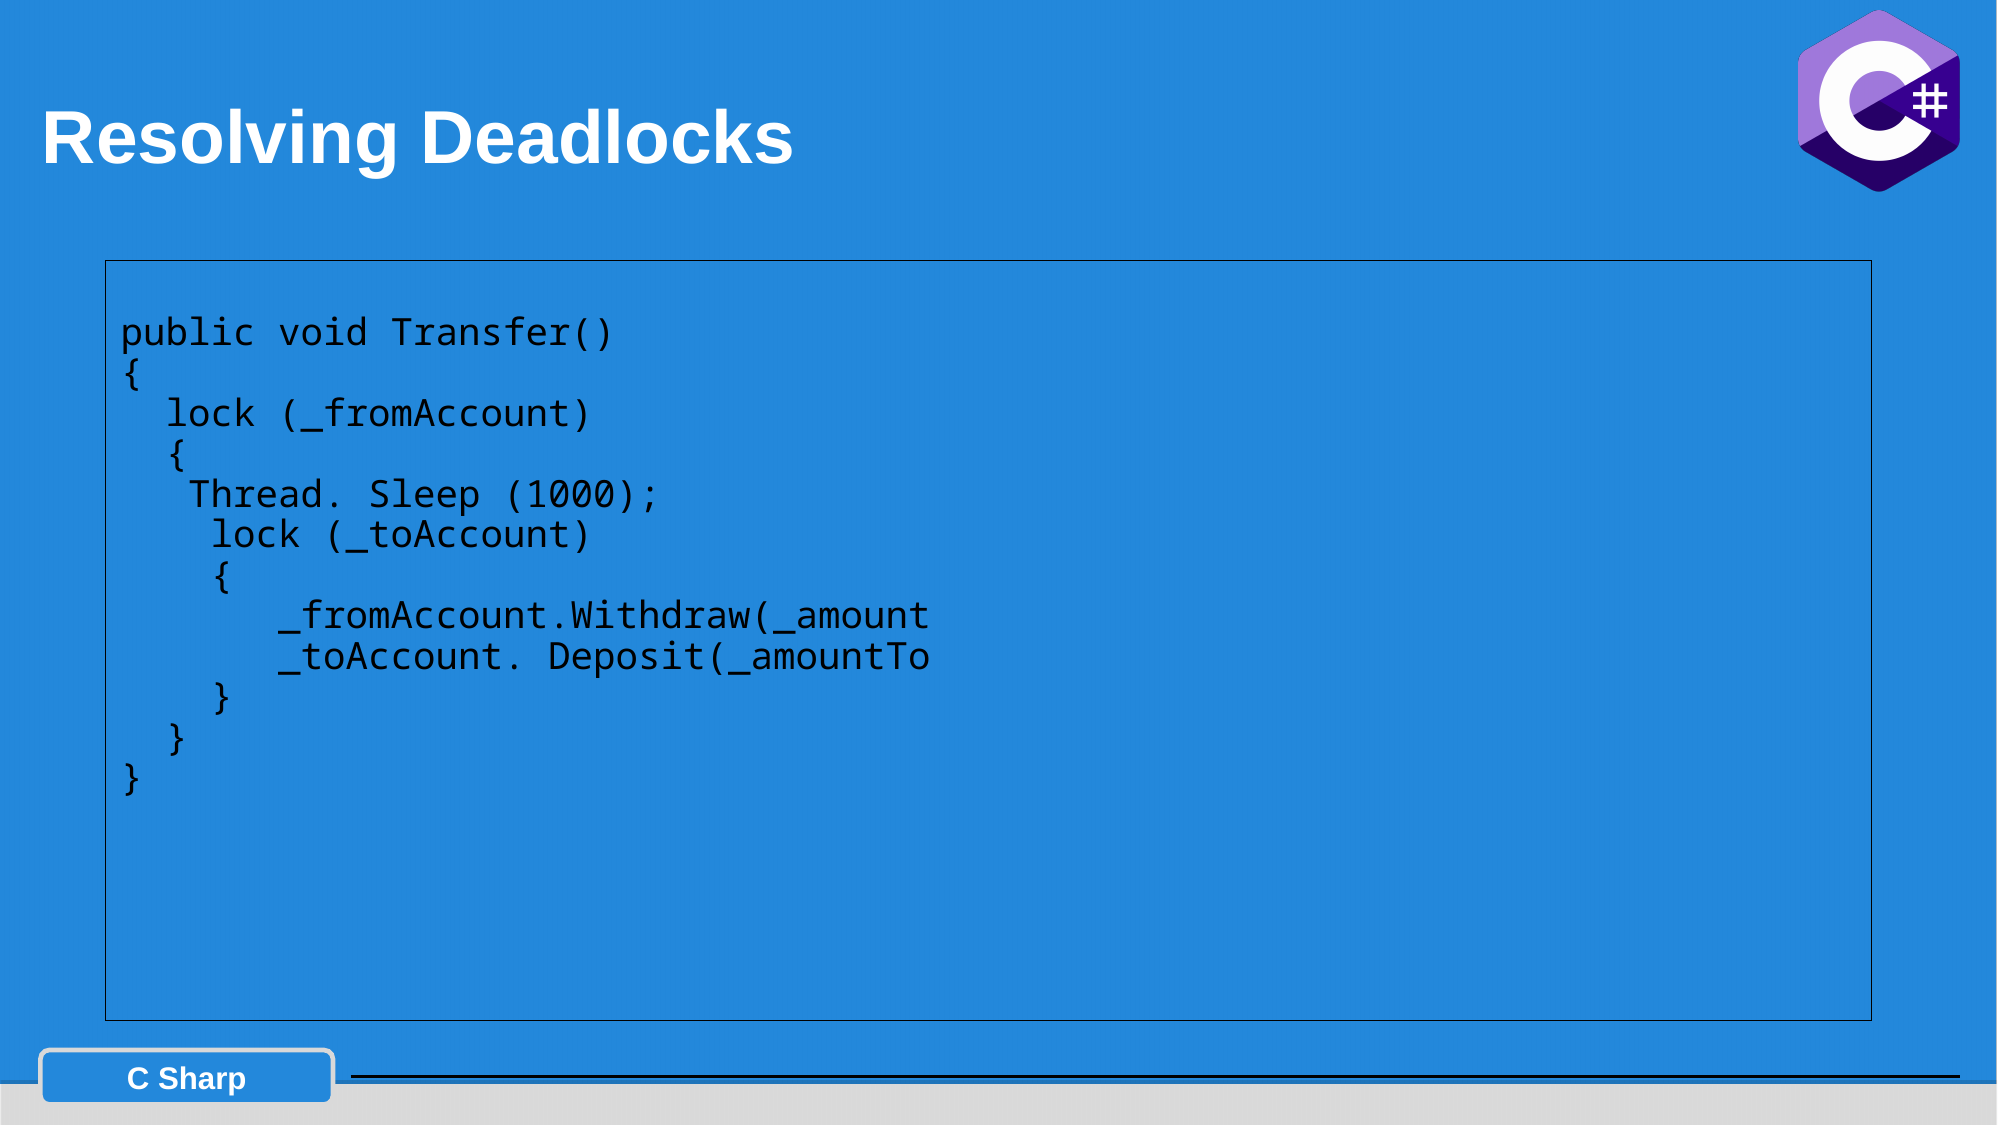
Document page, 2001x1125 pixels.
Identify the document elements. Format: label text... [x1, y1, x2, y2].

list public void Transfer() { lock (_fromAccount) { Thread. Sleep (1000); lock (_toAccount) { _fromAccount.Withdraw(_amount _toAccount. Deposit(_amountTo } } } [105, 260, 1872, 1021]
title Resolving Deadlocks [26, 32, 1694, 188]
picture [0, 0, 2001, 1125]
